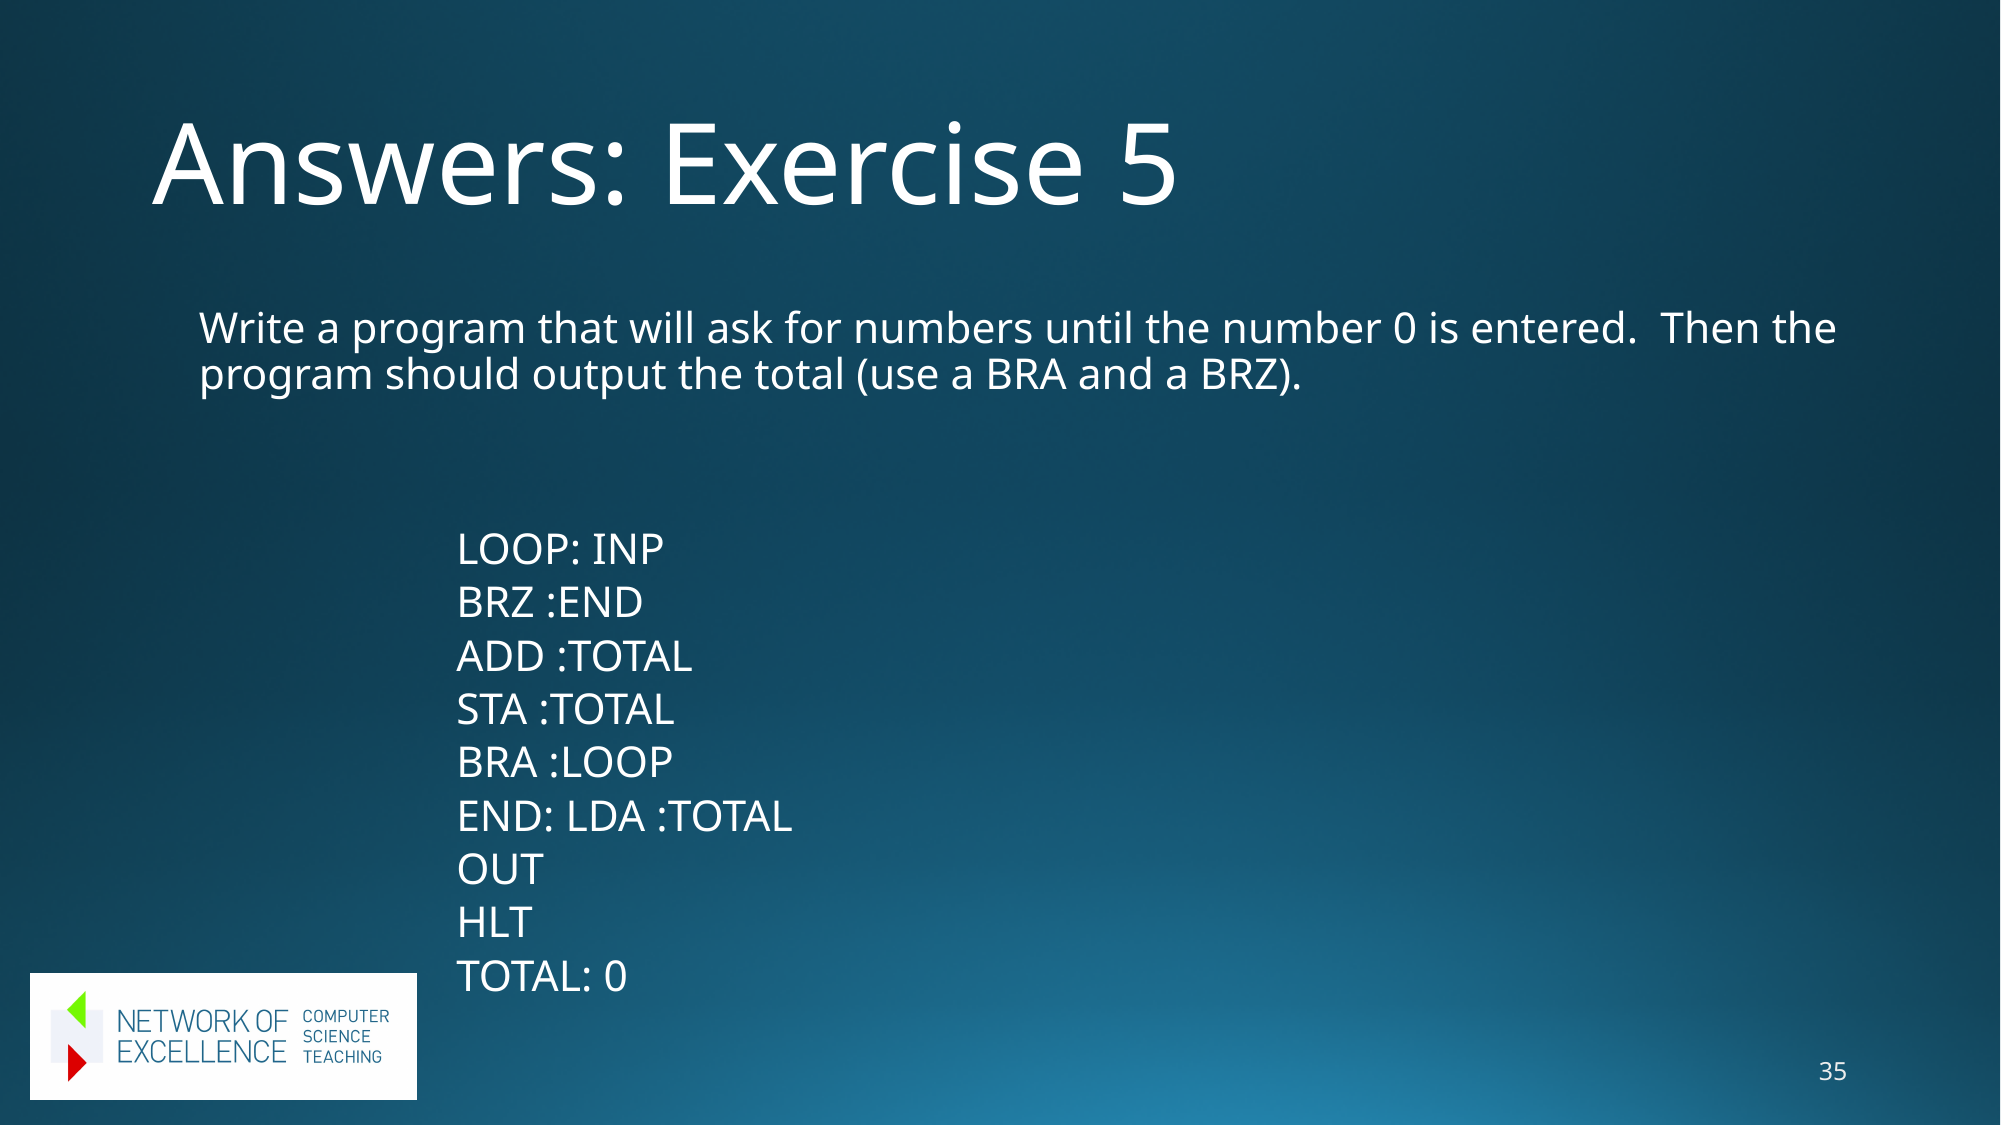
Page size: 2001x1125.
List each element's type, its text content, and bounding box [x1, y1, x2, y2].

slide_number 35 [1412, 1042, 1863, 1103]
title Answers: Exercise 5 [137, 59, 1863, 278]
list Write a program that will ask for numbers until the number 0 is entered. Then the program should output the total (use a BRA and a BRZ). LOOP: INP BRZ :END ADD :TOTAL STA :TOTAL BRA :LOOP END: LDA :TOTAL OUT HLT TOTAL: 0 [183, 299, 1863, 1014]
picture [0, 0, 2001, 1125]
